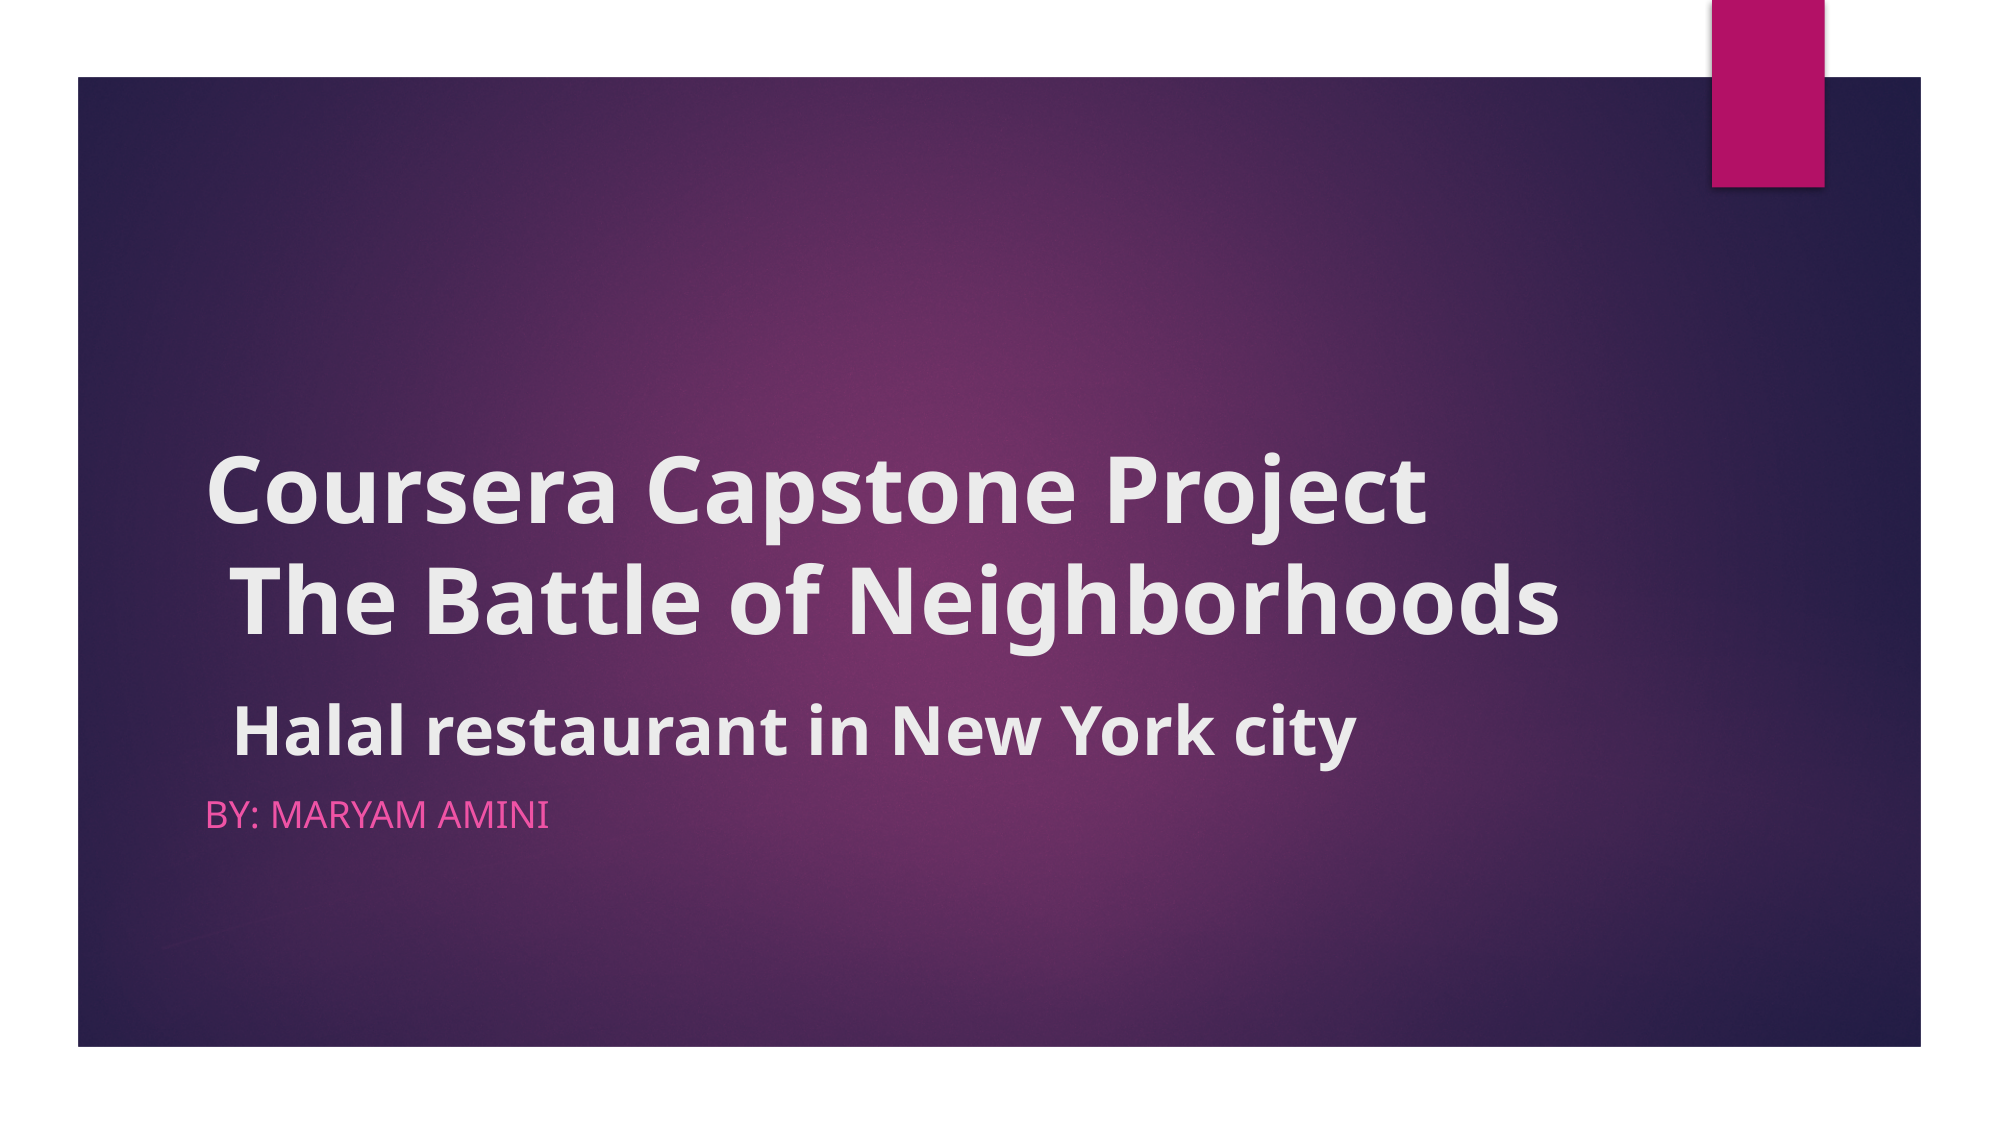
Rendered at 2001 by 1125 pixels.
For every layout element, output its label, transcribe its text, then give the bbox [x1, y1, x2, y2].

subtitle By: Maryam Amini [189, 783, 1638, 925]
title Coursera Capstone Project The Battle of Neighborhoods Halal restaurant in New York city [189, 344, 1638, 783]
